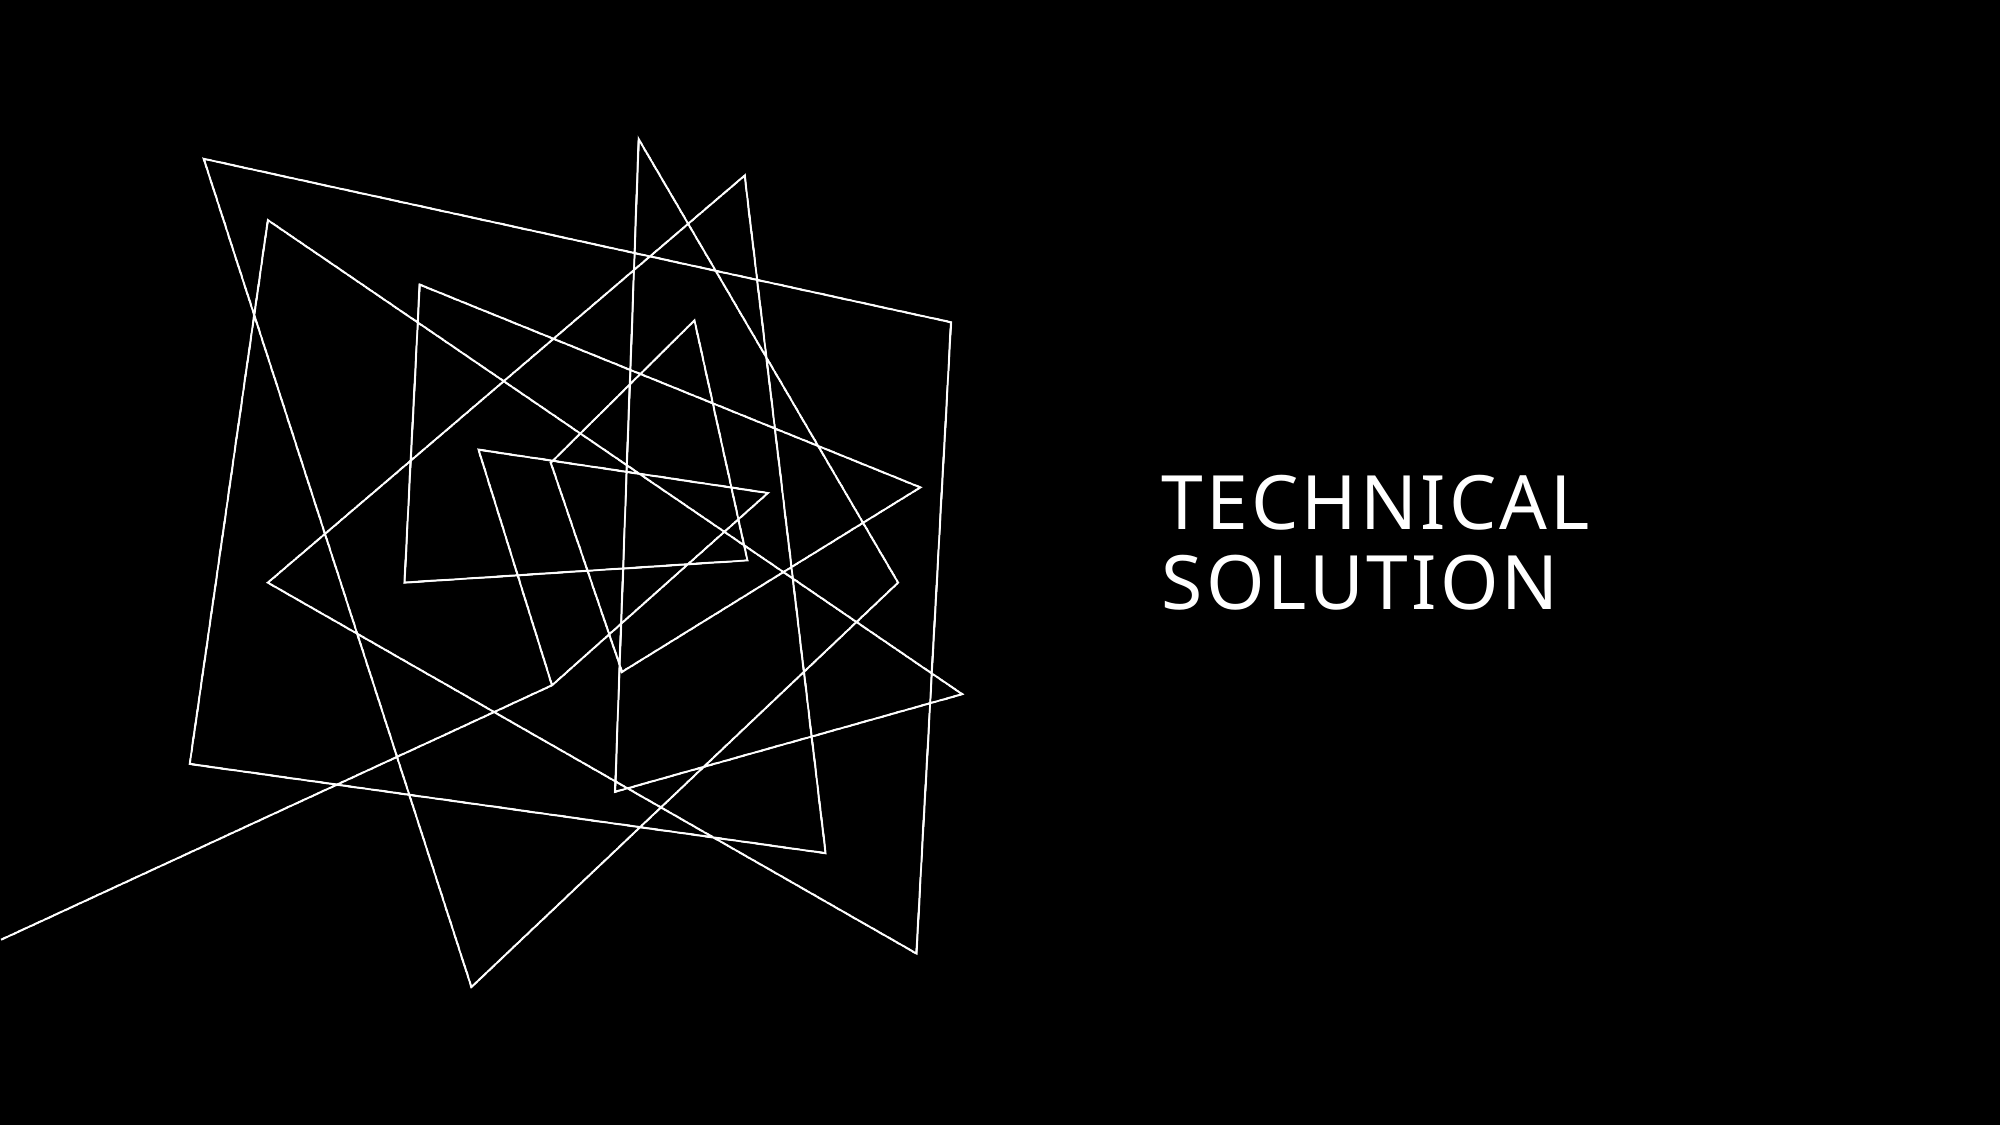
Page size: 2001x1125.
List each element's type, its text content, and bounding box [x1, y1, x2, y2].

title Technical Solution [1146, 352, 1833, 634]
picture [0, 135, 965, 989]
